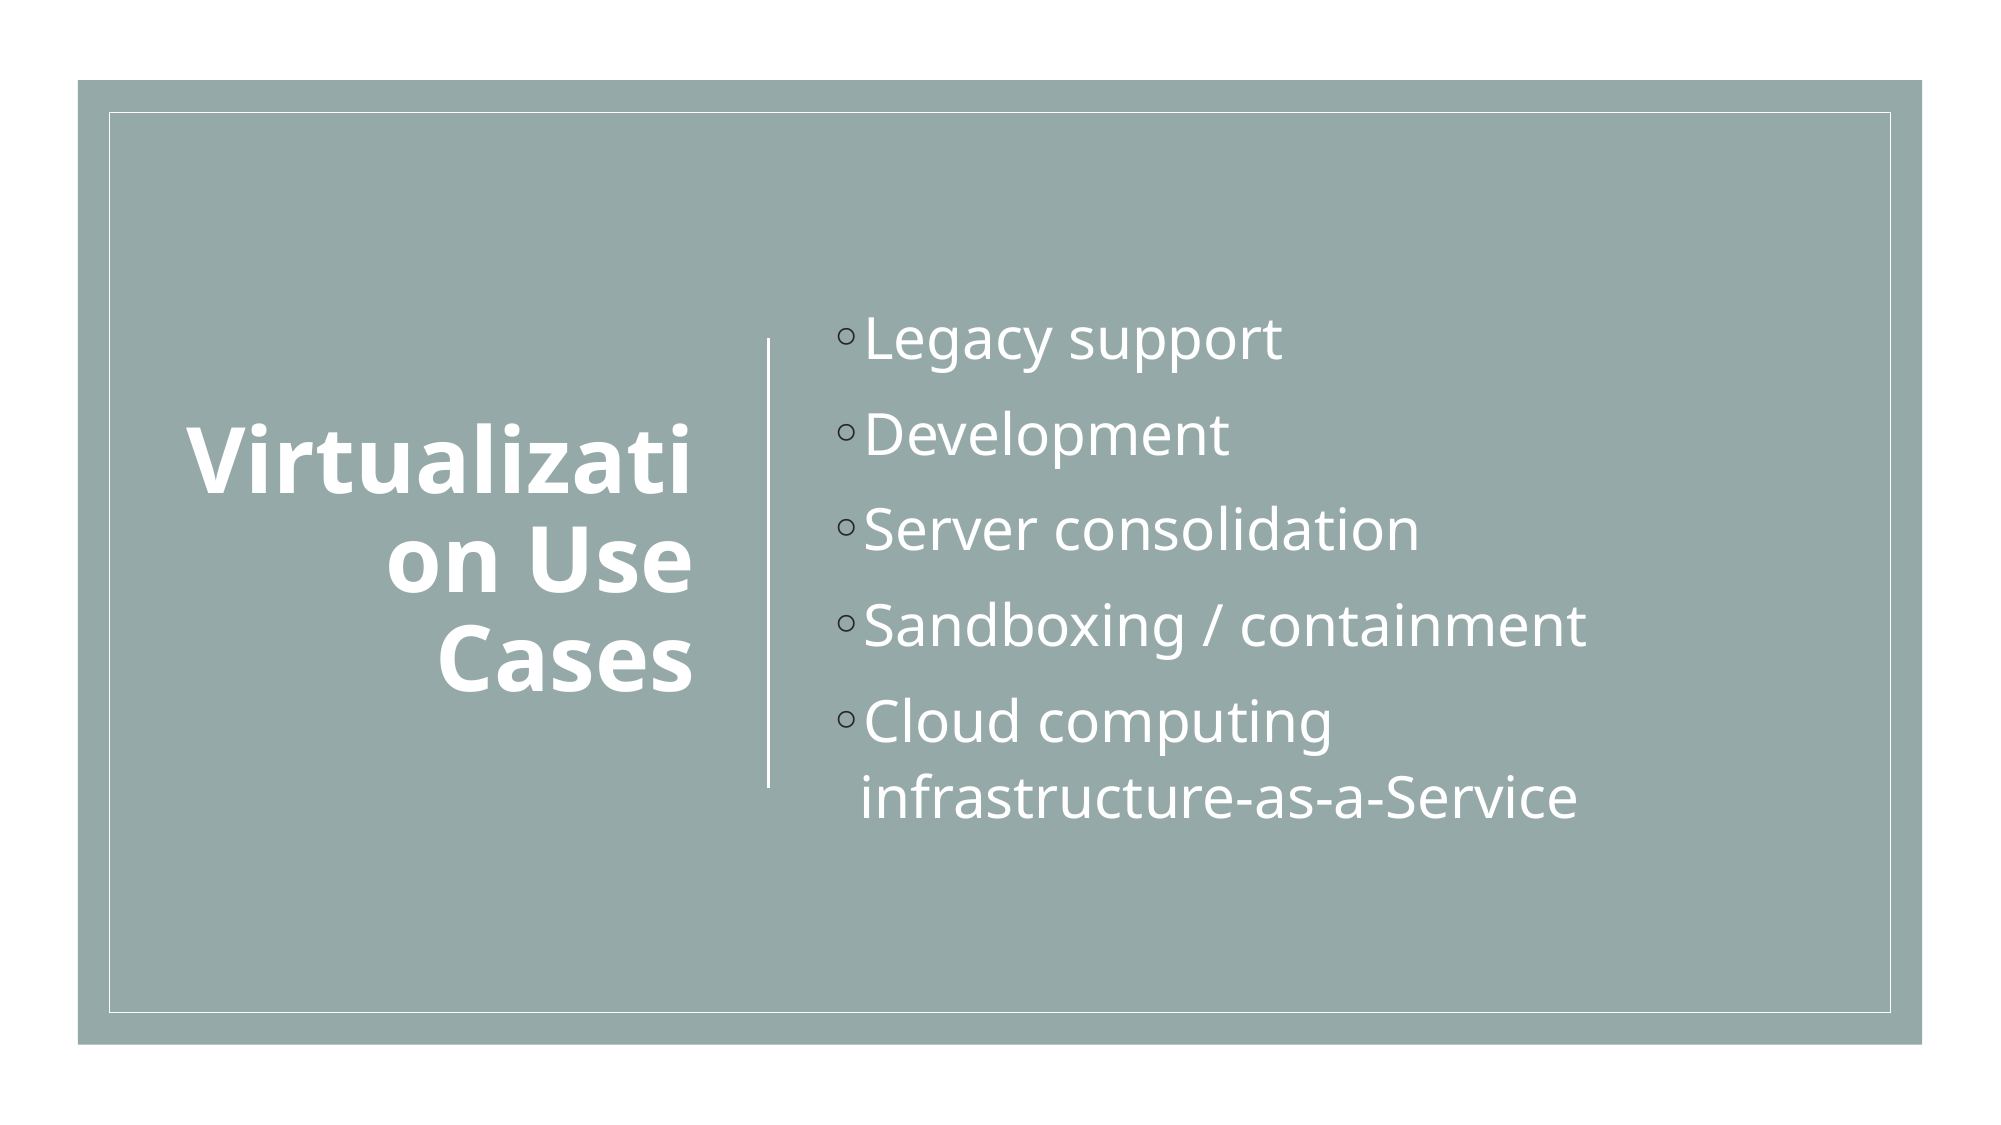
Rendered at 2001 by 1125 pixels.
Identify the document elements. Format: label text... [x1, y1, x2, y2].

text_box [0, 0, 2000, 1125]
text_box [77, 79, 1923, 1046]
title Virtualization Use Cases [142, 164, 711, 961]
list Legacy support Development Server consolidation Sandboxing / containment Cloud computing infrastructure-as-a-Service [814, 164, 1650, 961]
text_box [109, 112, 1891, 1013]
